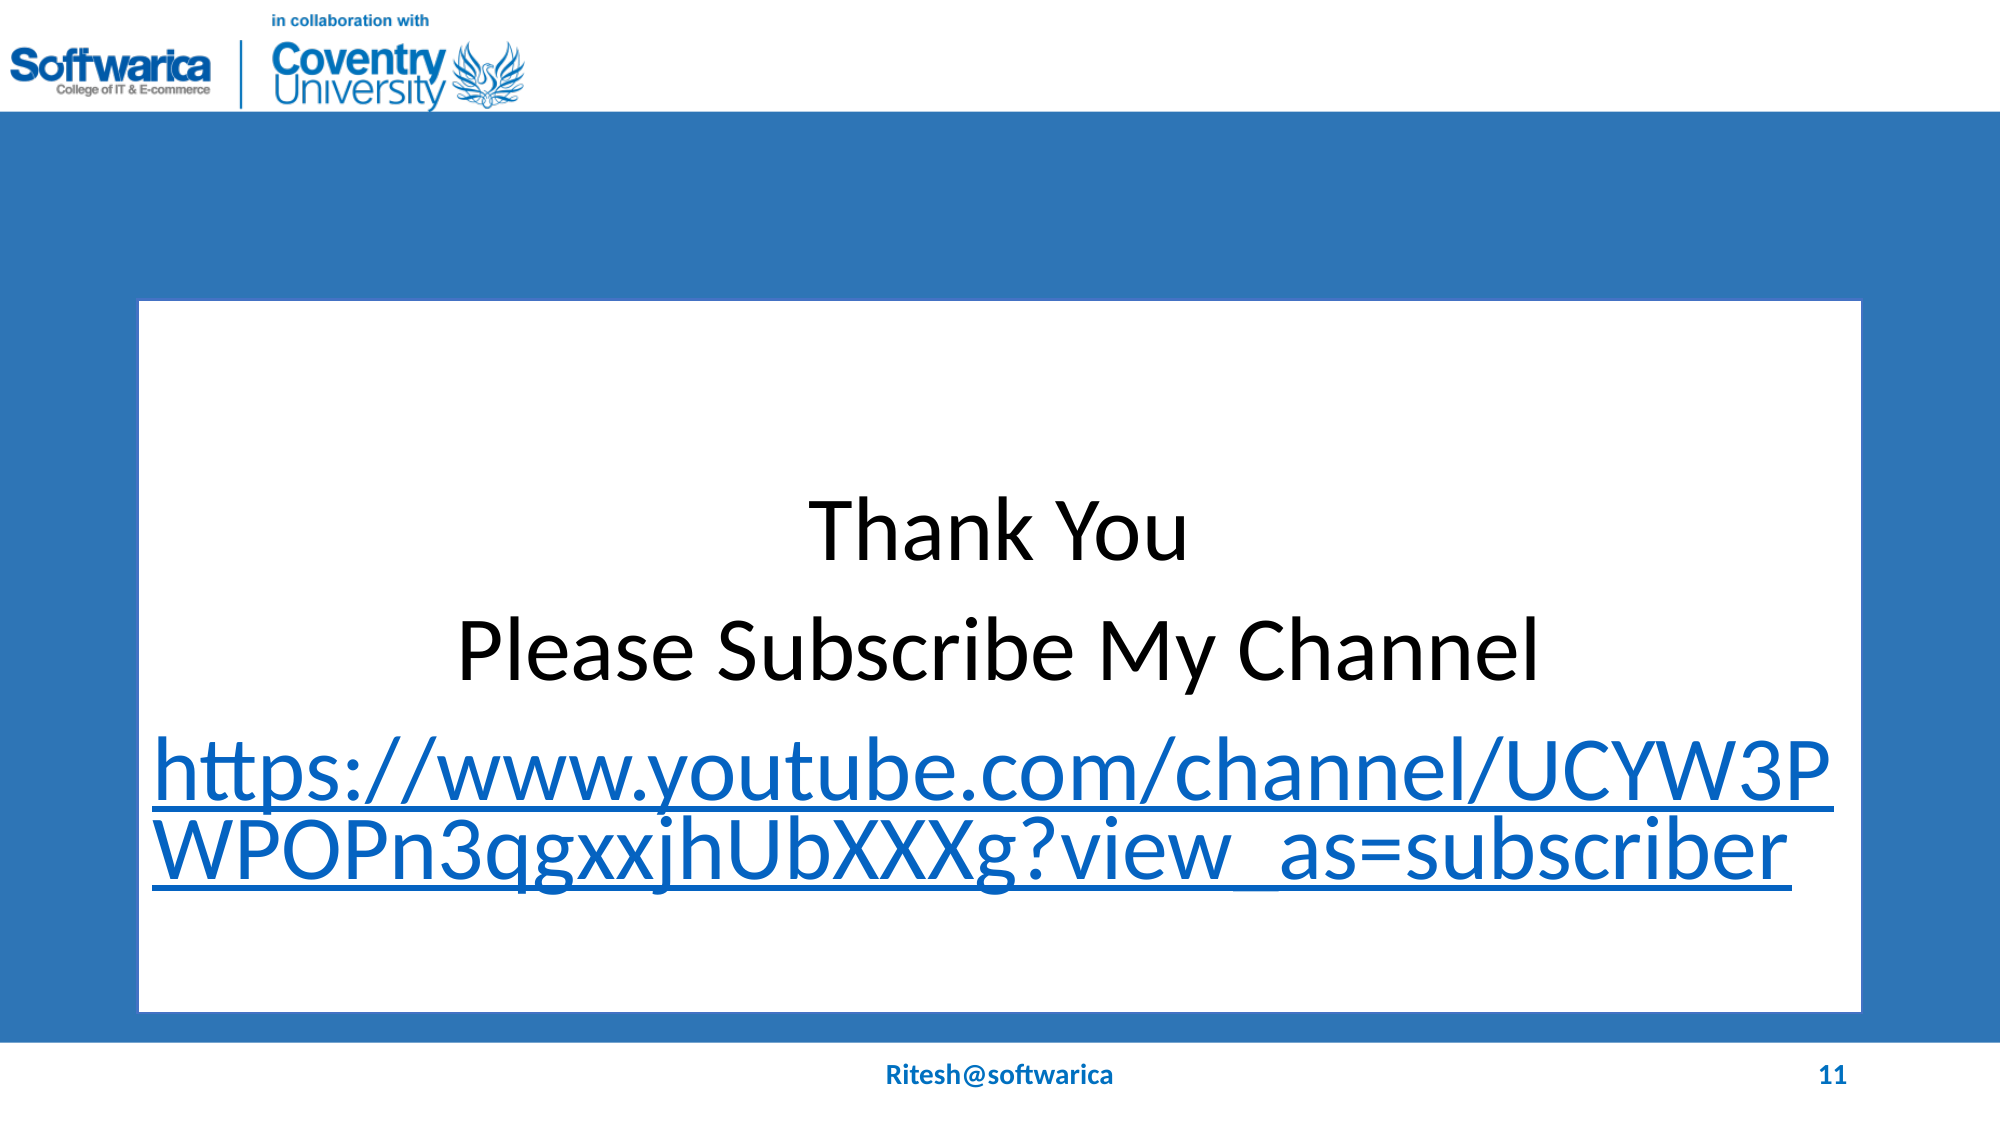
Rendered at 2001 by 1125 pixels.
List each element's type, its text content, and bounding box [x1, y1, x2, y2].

list Thank You Please Subscribe My Channel https://www.youtube.com/channel/UCYW3PWPOPn3qgxxjhUbXXXg?view_as=subscriber [136, 298, 1863, 1014]
footer Ritesh@softwarica [662, 1042, 1338, 1103]
slide_number 11 [1412, 1042, 1863, 1103]
picture [10, 14, 525, 112]
